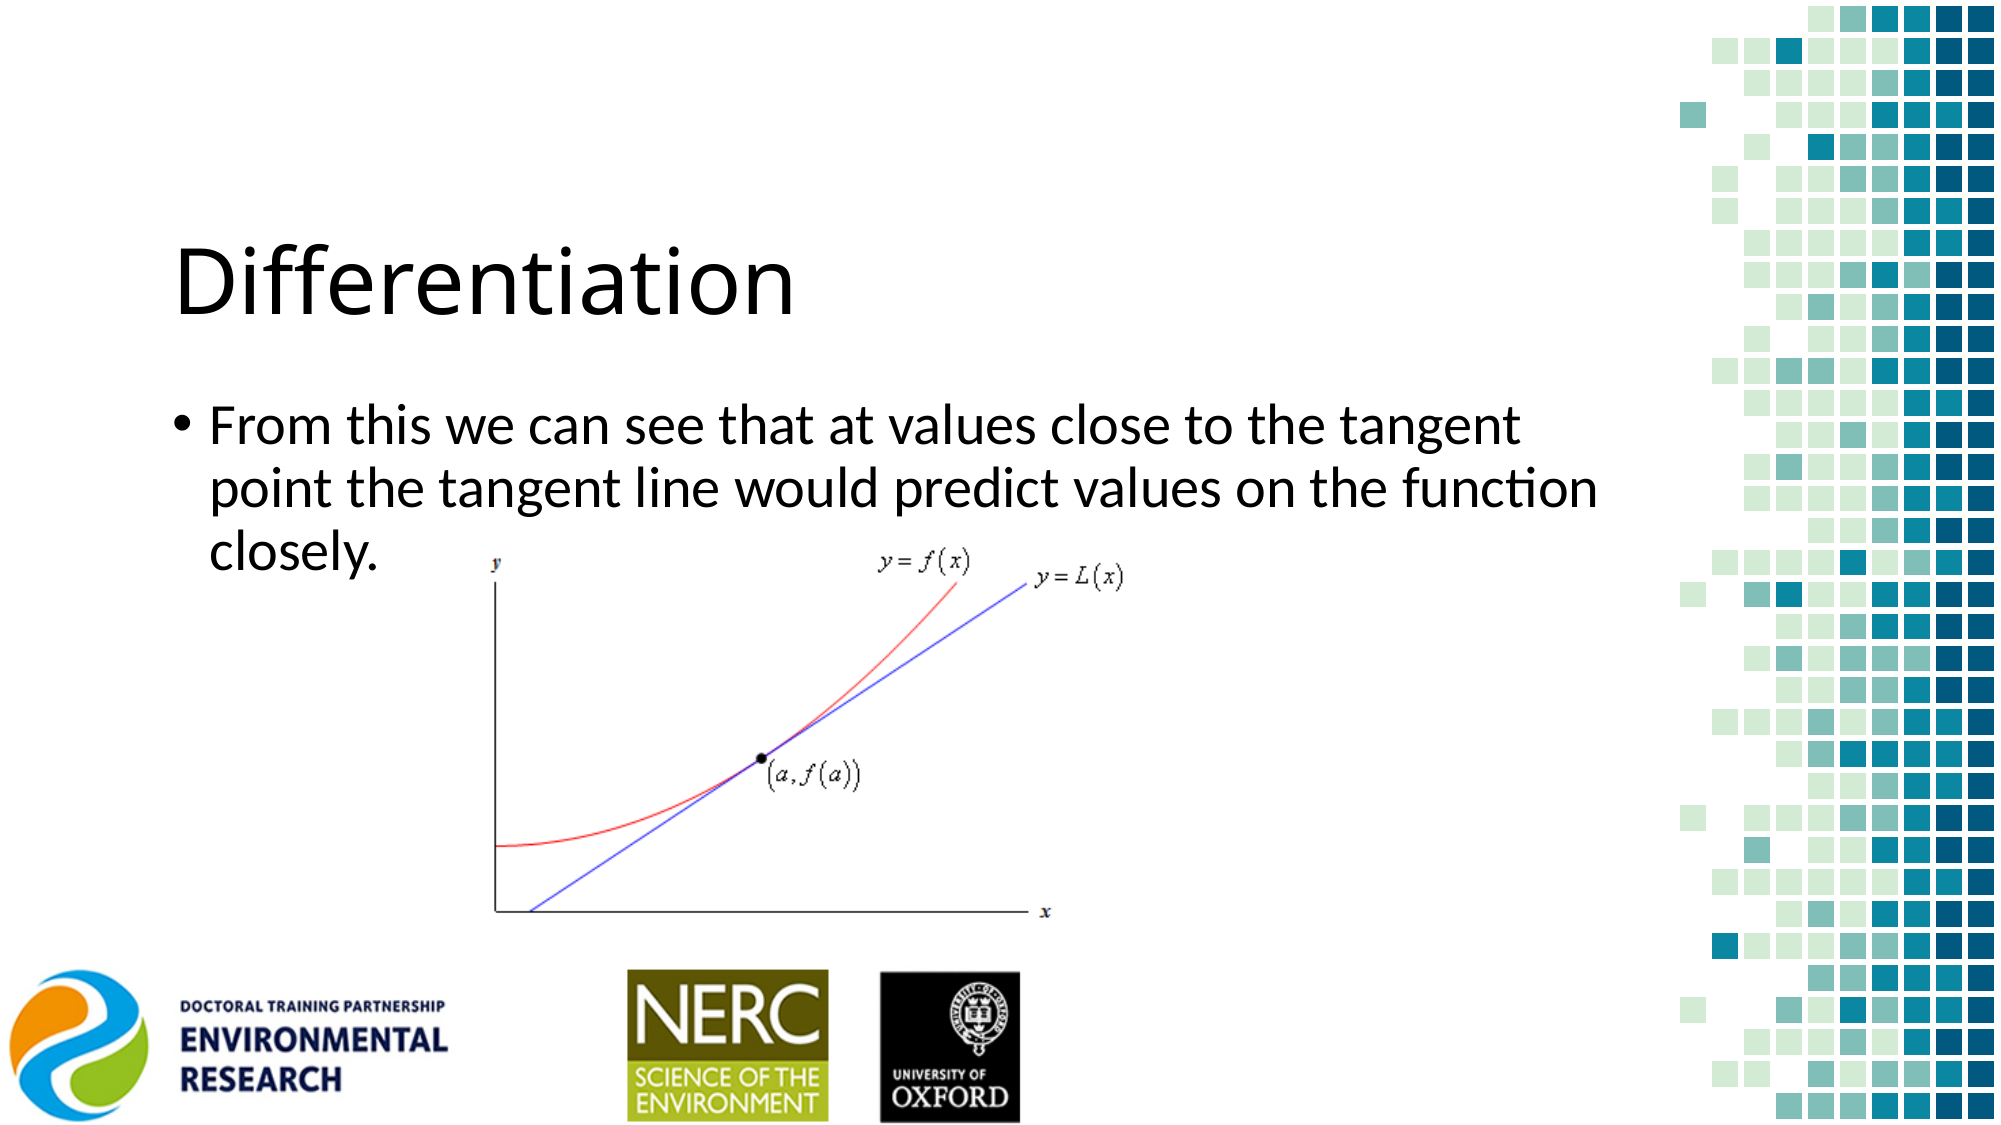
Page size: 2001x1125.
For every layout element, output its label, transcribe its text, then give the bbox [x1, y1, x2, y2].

title Differentiation [157, 161, 1636, 350]
picture [490, 532, 1179, 924]
list From this we can see that at values close to the tangent point the tangent line would predict values on the function closely. [157, 379, 1636, 964]
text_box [0, 964, 1676, 1125]
